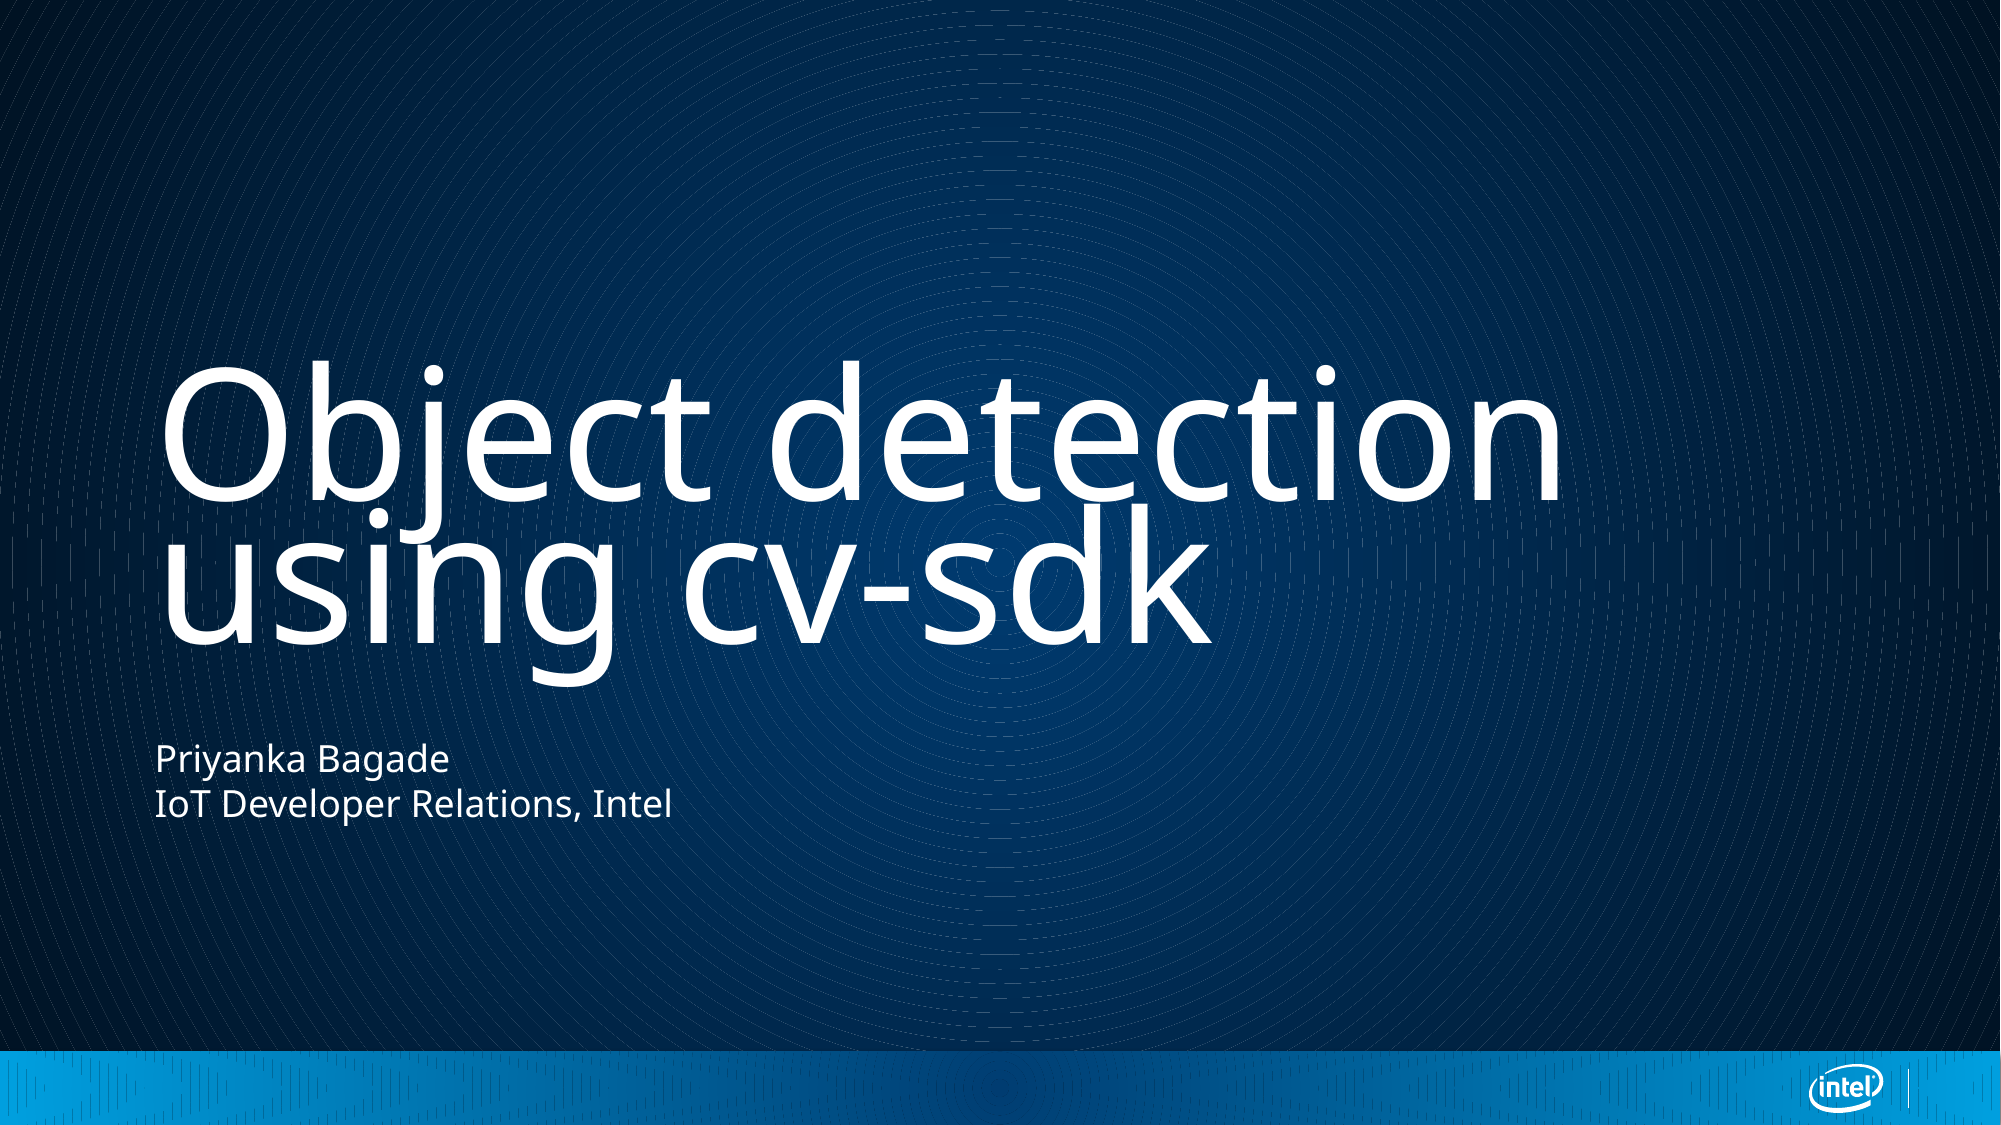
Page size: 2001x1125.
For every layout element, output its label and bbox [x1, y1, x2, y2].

text_box [143, 473, 1710, 881]
